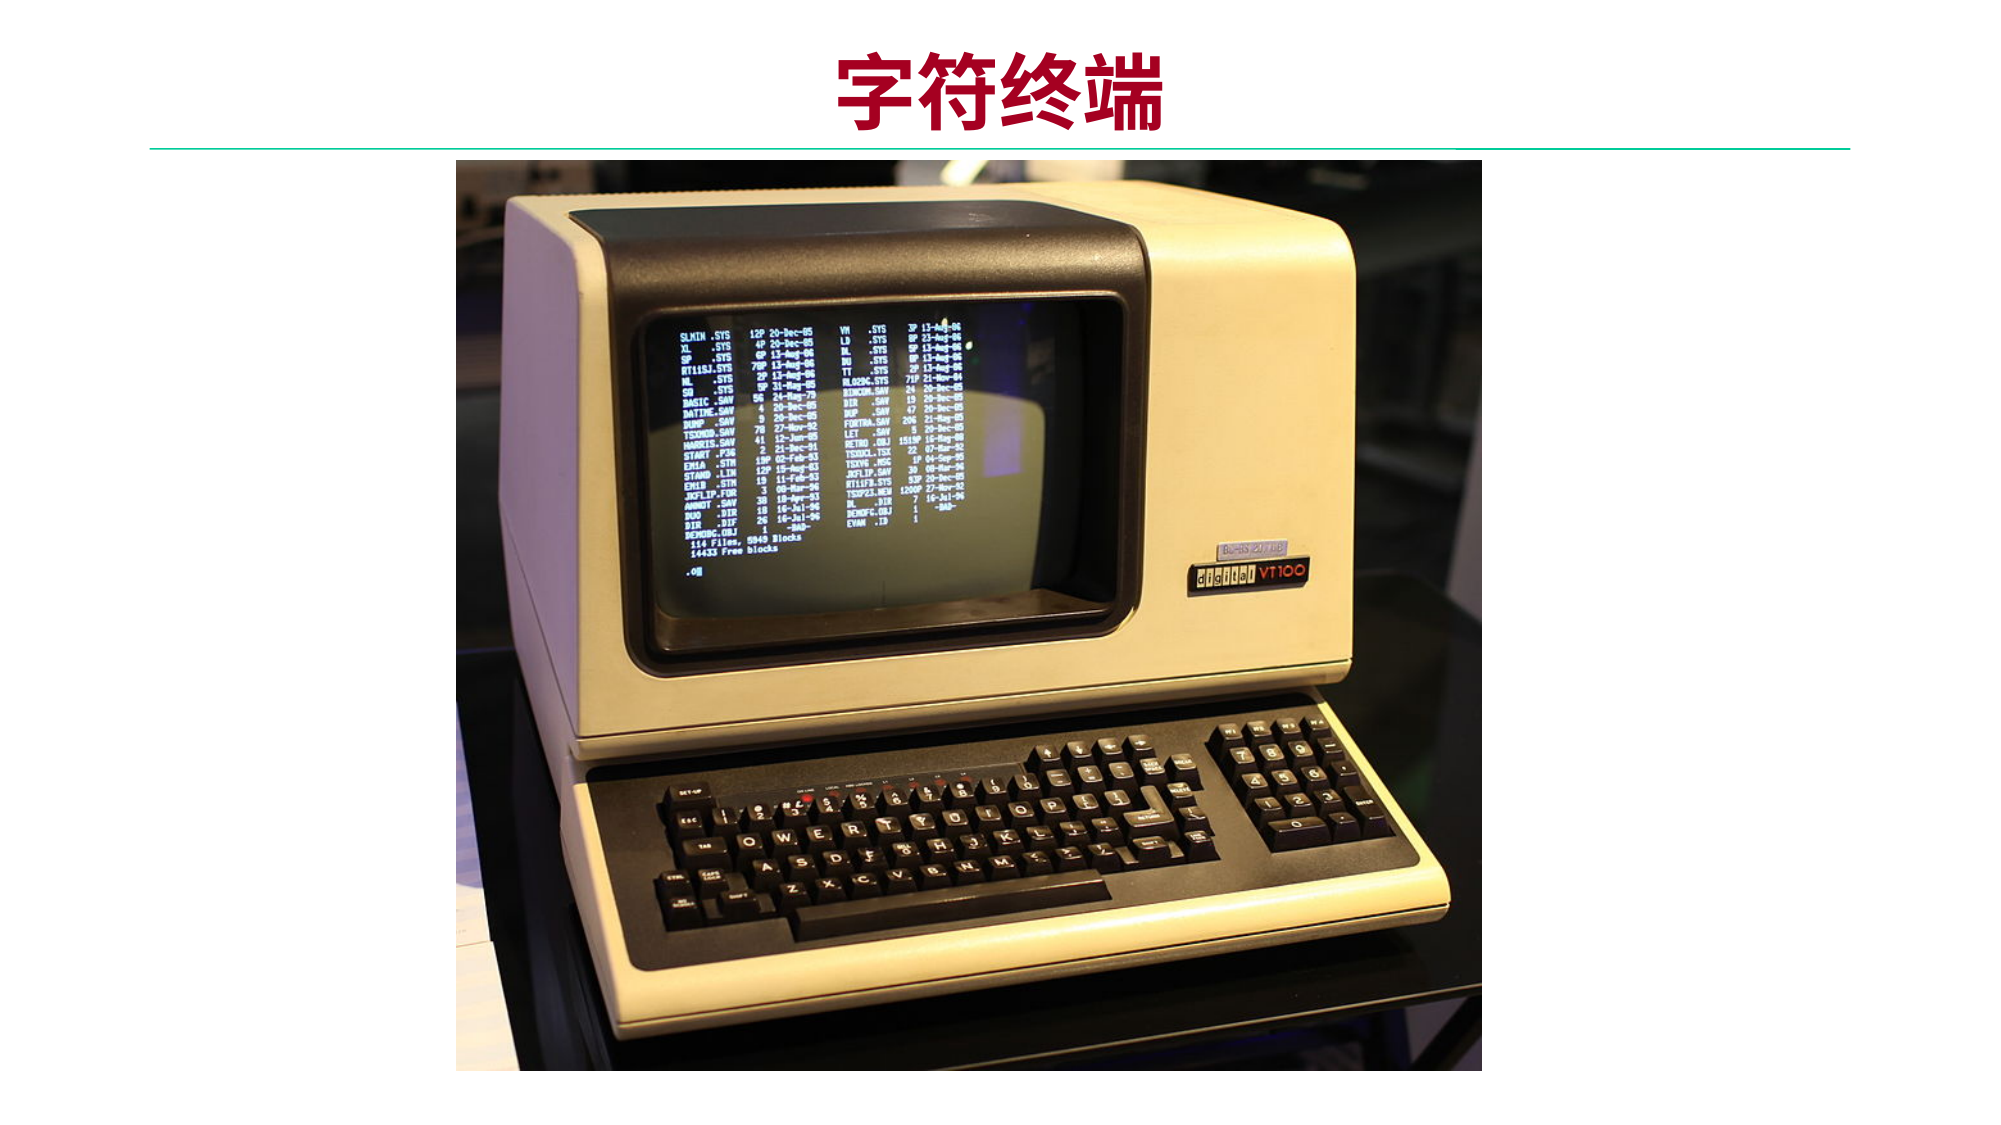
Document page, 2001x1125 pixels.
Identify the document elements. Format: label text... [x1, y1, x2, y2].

title 字符终端 [149, 31, 1850, 150]
picture [456, 160, 1482, 1071]
